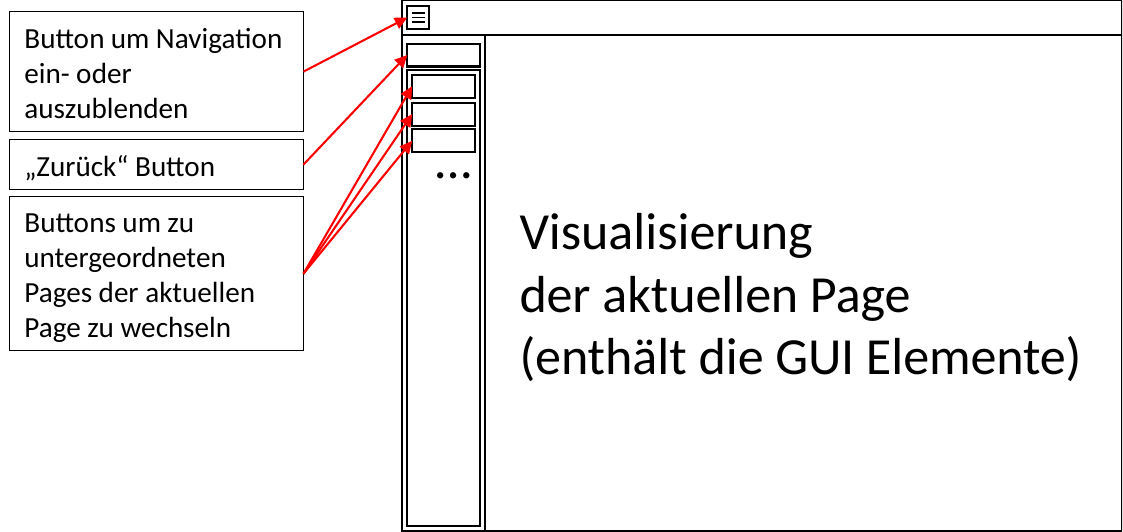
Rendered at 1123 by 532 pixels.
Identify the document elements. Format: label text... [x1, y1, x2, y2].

text_box „Zurück“ Button [9, 139, 303, 190]
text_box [303, 55, 408, 86]
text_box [401, 0, 1123, 532]
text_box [303, 86, 413, 114]
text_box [303, 140, 413, 275]
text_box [303, 17, 408, 55]
text_box Buttons um zu untergeordneten Pages der aktuellen Page zu wechseln [9, 196, 304, 351]
text_box Button um Navigation ein- oder auszublenden [9, 11, 304, 132]
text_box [303, 114, 413, 140]
